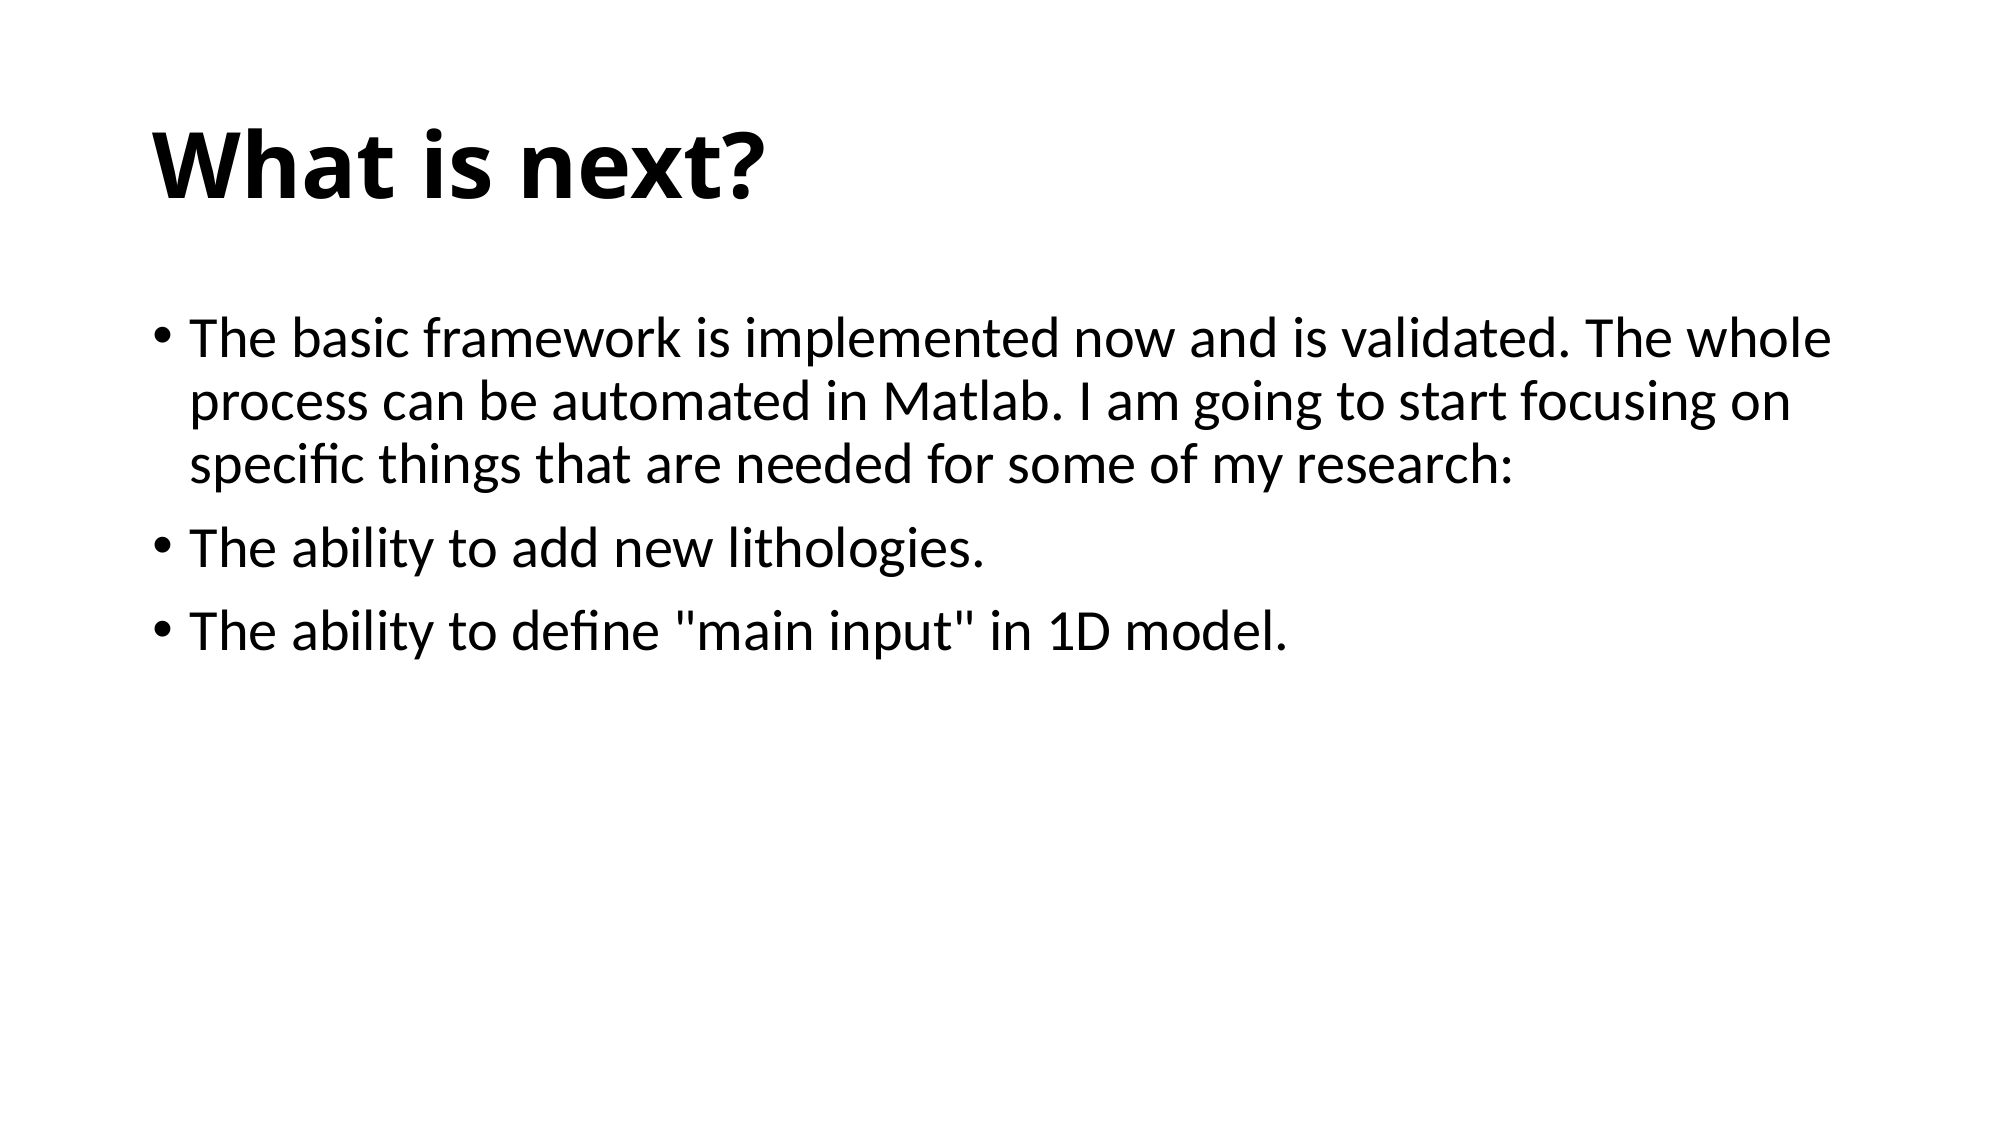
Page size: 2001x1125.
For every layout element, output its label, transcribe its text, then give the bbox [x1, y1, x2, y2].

list The basic framework is implemented now and is validated. The whole process can be automated in Matlab. I am going to start focusing on specific things that are needed for some of my research: The ability to add new lithologies. The ability to define "main input" in 1D model. [137, 299, 1863, 1014]
title What is next? [137, 59, 1863, 278]
